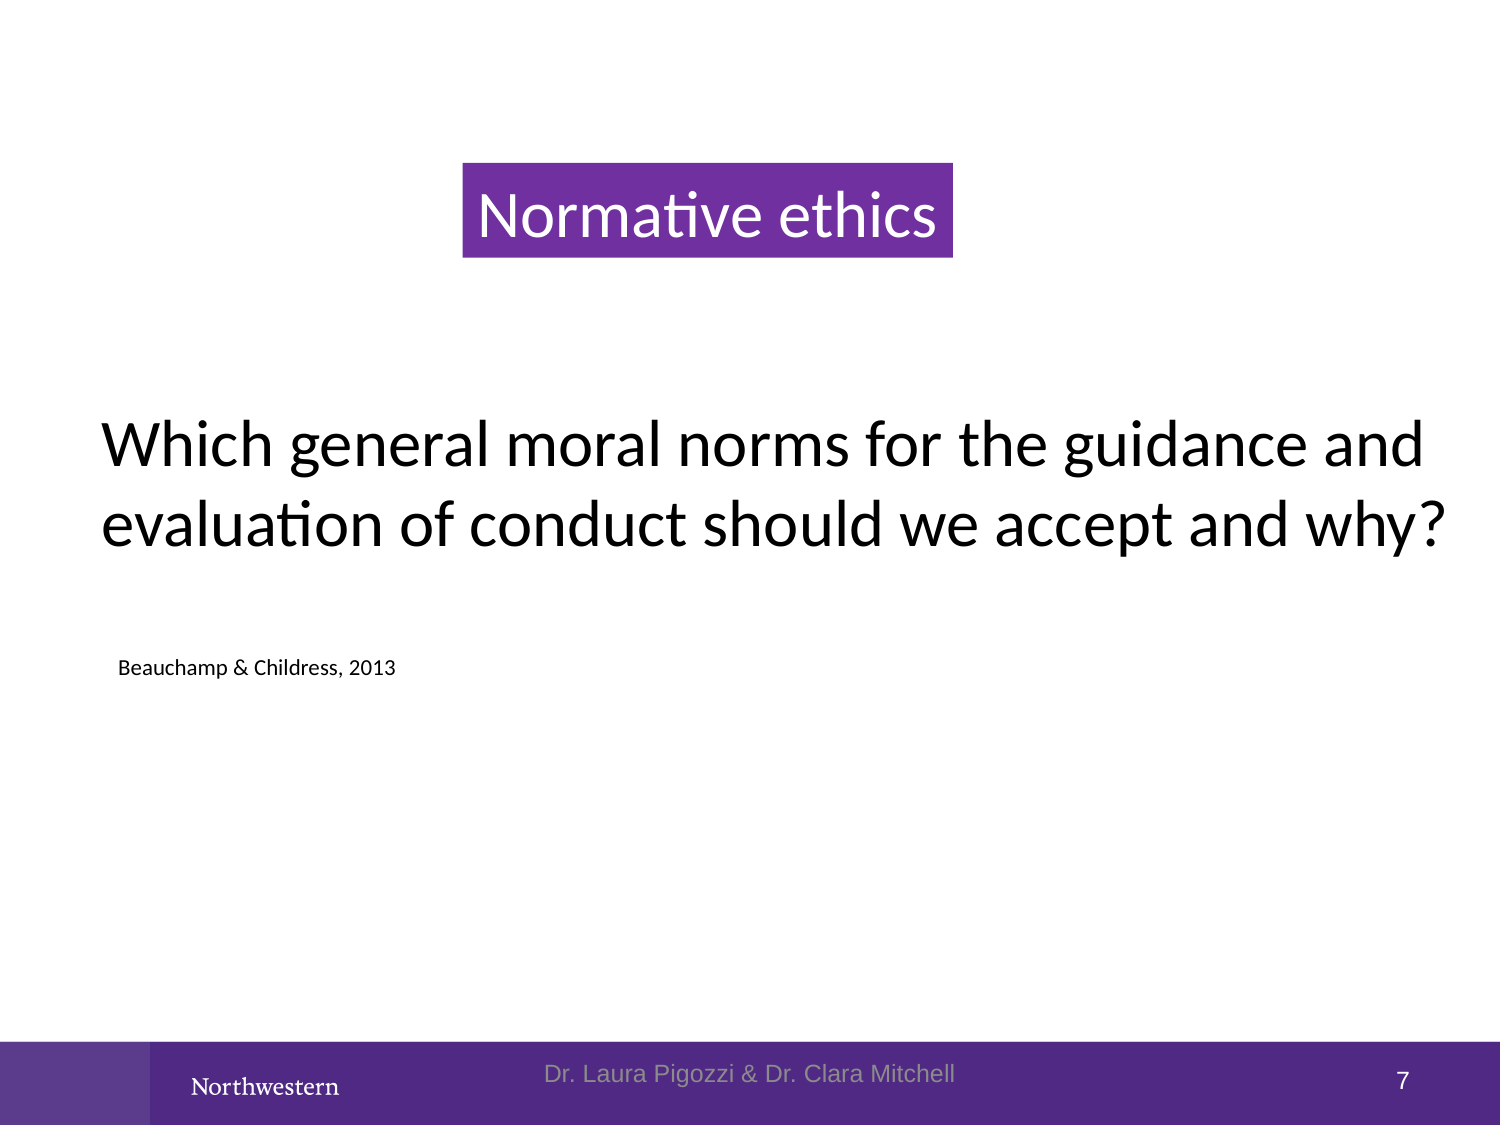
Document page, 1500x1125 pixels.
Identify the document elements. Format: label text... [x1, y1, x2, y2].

footer Dr. Laura Pigozzi & Dr. Clara Mitchell [512, 1042, 988, 1103]
text_box Beauchamp & Childress, 2013 [103, 645, 412, 688]
text_box Which general moral norms for the guidance and evaluation of conduct should we accept and why? [86, 392, 1464, 568]
slide_number 7 [1074, 1042, 1425, 1103]
text_box Normative ethics [462, 162, 953, 258]
picture [0, 0, 1500, 1125]
